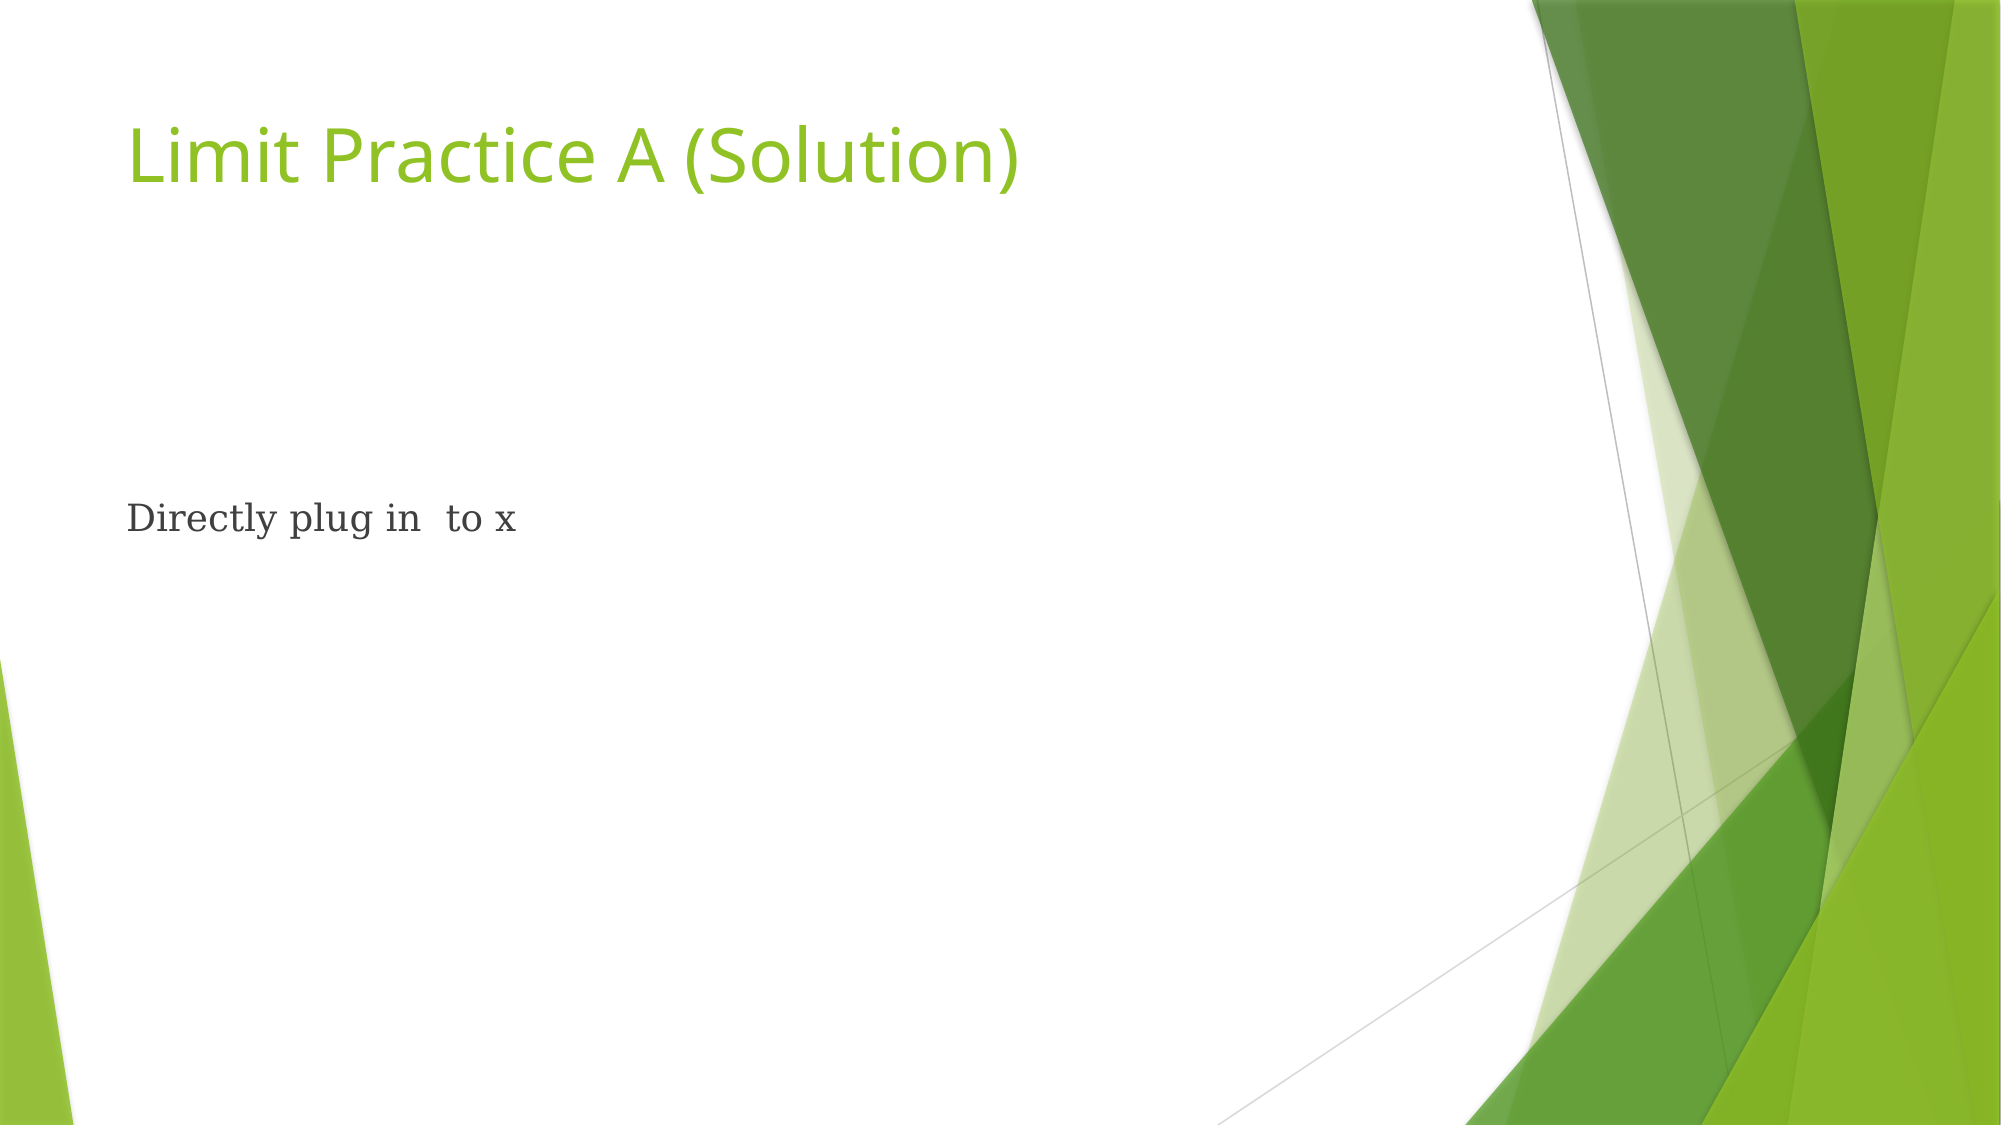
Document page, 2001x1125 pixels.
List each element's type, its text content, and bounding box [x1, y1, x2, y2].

title Limit Practice A (Solution) [111, 99, 1522, 317]
